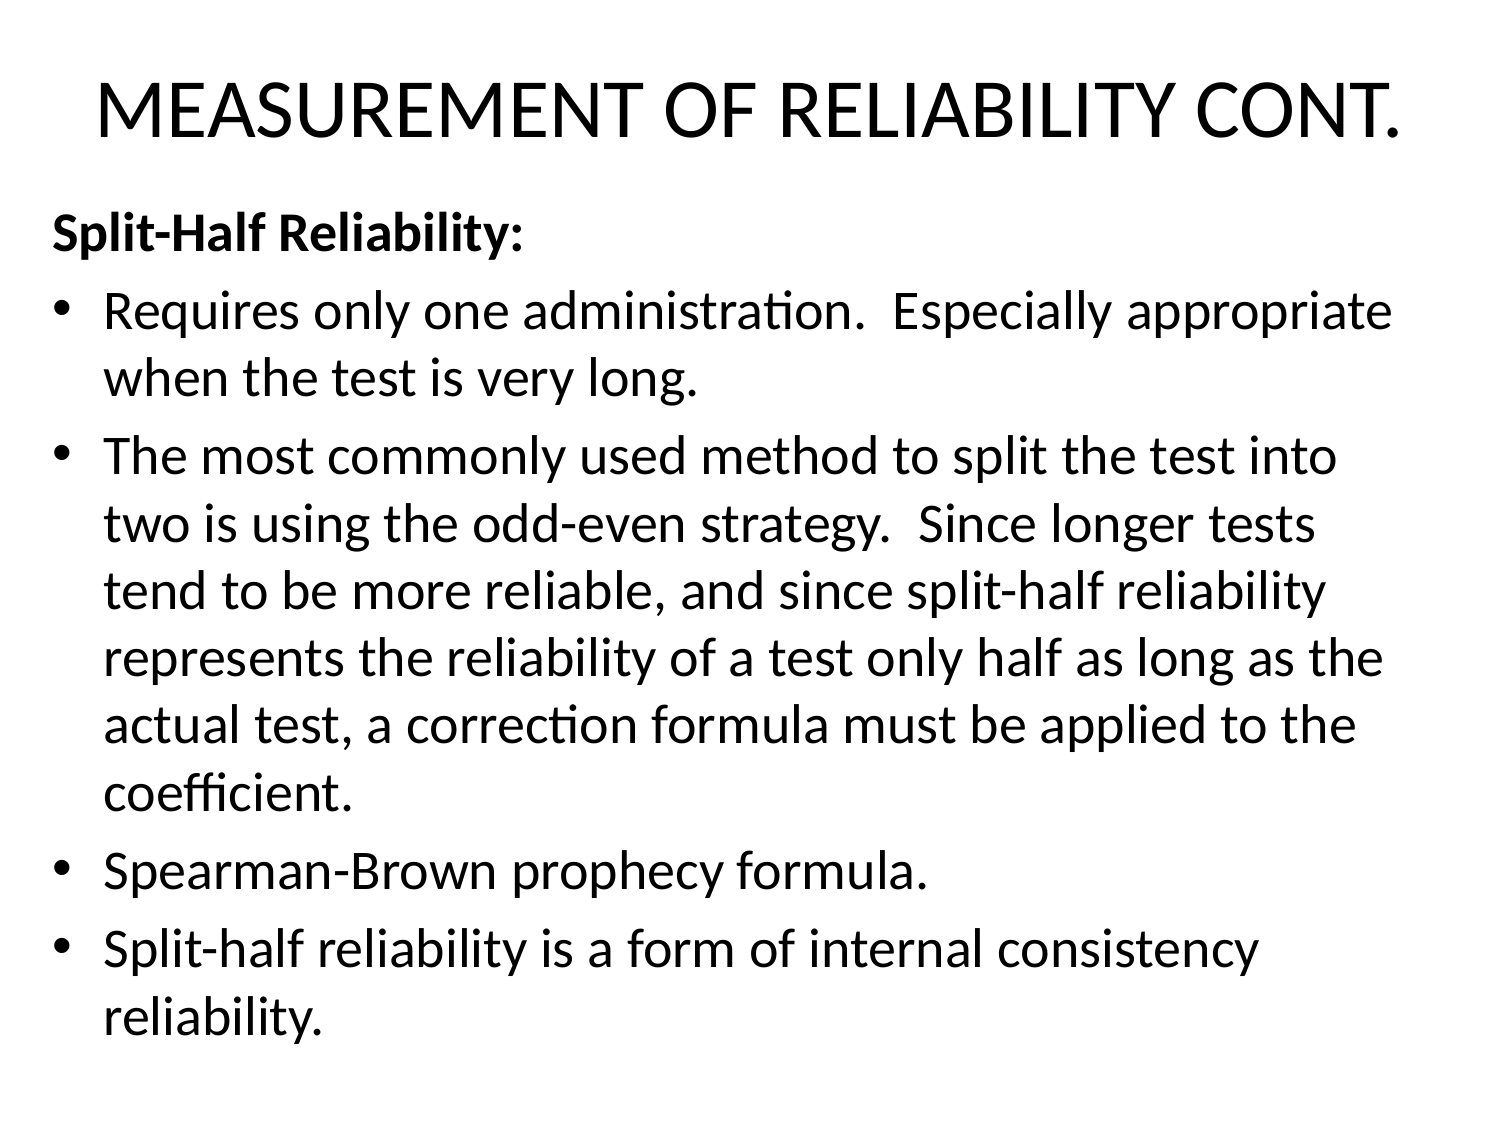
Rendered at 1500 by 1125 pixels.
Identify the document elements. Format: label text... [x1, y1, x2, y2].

title MEASUREMENT OF RELIABILITY CONT. [75, 45, 1425, 163]
list Split-Half Reliability: Requires only one administration. Especially appropriate when the test is very long. The most commonly used method to split the test into two is using the odd-even strategy. Since longer tests tend to be more reliable, and since split-half reliability represents the reliability of a test only half as long as the actual test, a correction formula must be applied to the coefficient. Spearman-Brown prophecy formula. Split-half reliability is a form of internal consistency reliability. [37, 187, 1450, 1063]
